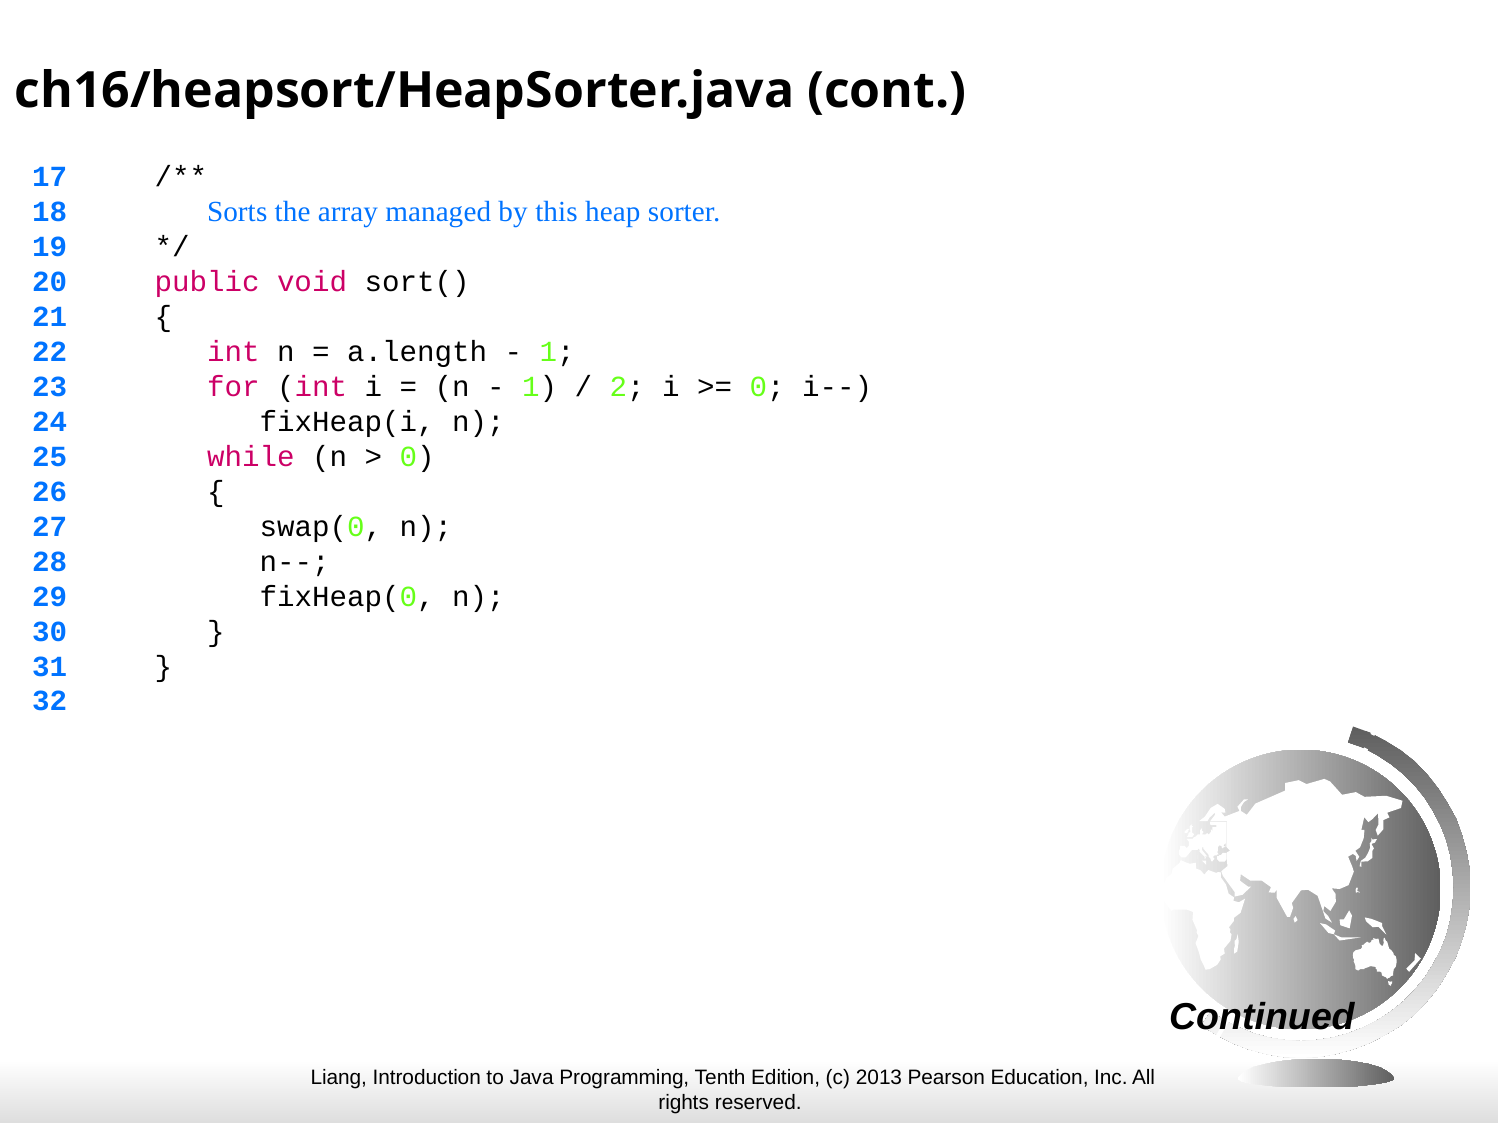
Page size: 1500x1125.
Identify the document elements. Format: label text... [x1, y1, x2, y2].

text_box Continued [1154, 985, 1405, 1045]
text_box ch16/heapsort/HeapSorter.java (cont.) [0, 49, 1150, 125]
text_box 17 /** 18 Sorts the array managed by this heap sorter. 19 */ 20 public void sort() 21 { 22 int n = a.length - 1; 23 for (int i = (n - 1) / 2; i >= 0; i--) 24 fixHeap(i, n); 25 while (n > 0) 26 { 27 swap(0, n); 28 n--; 29 fixHeap(0, n); 30 } 31 } 32 [0, 149, 1500, 725]
